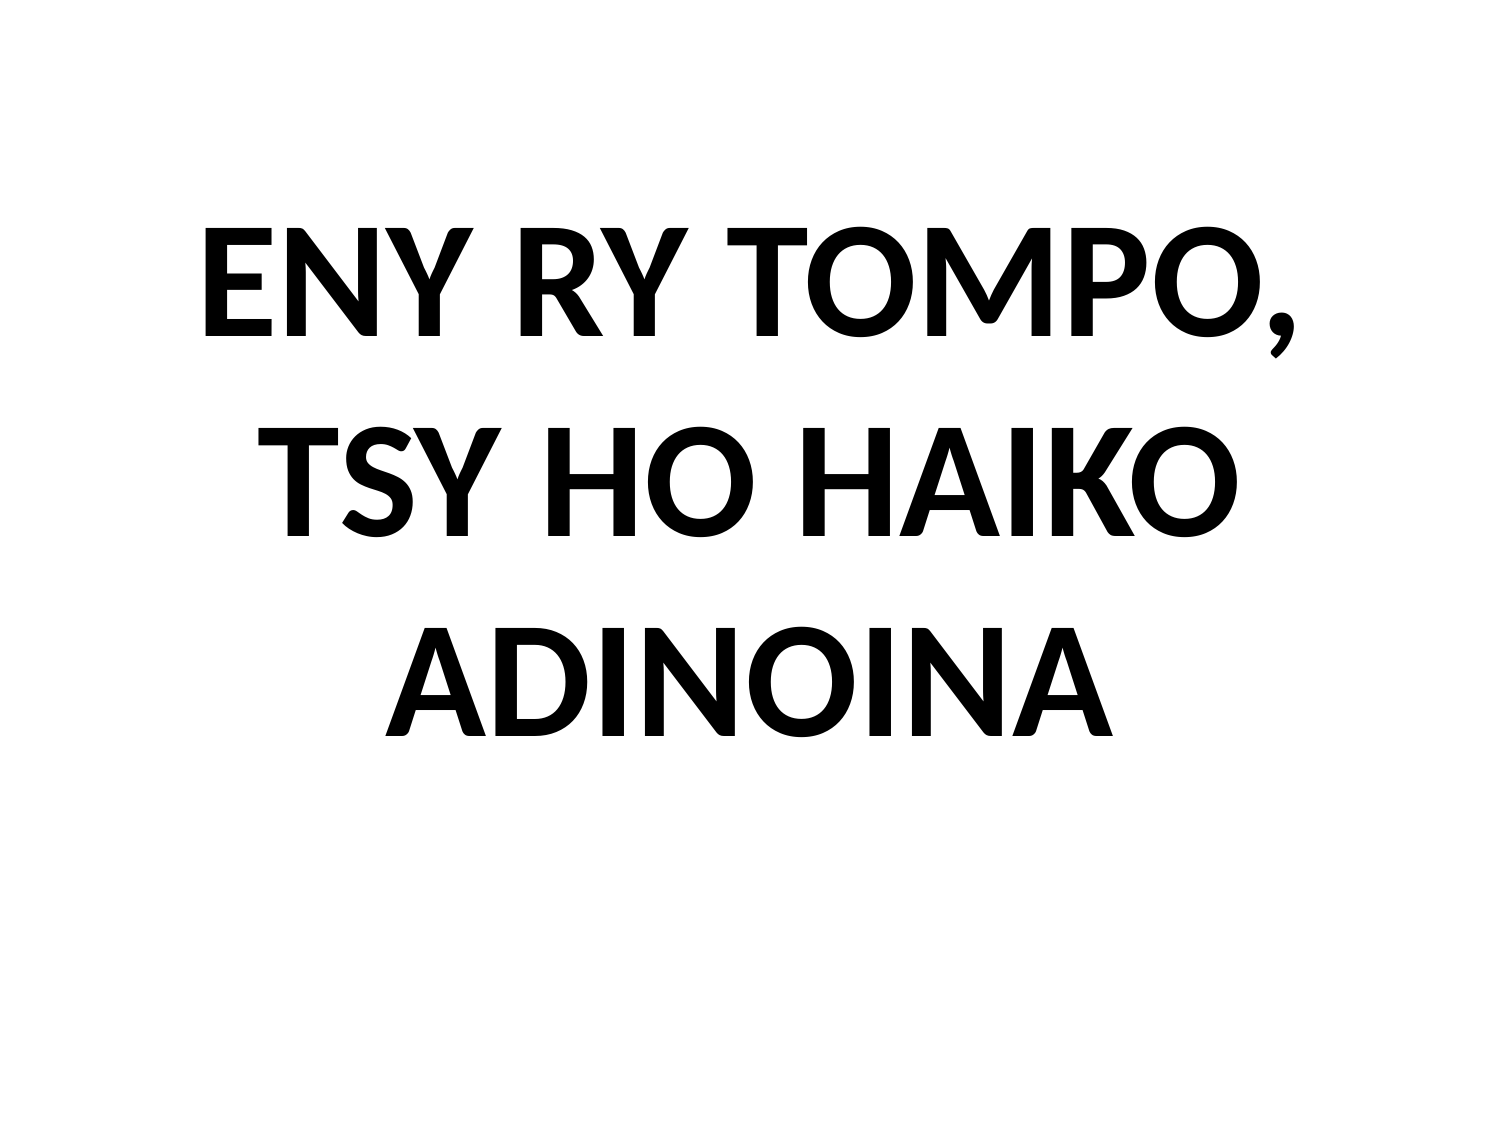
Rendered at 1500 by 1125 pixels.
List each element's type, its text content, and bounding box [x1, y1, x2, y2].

title ENY RY TOMPO, TSY HO HAIKO ADINOINA [112, 349, 1388, 591]
